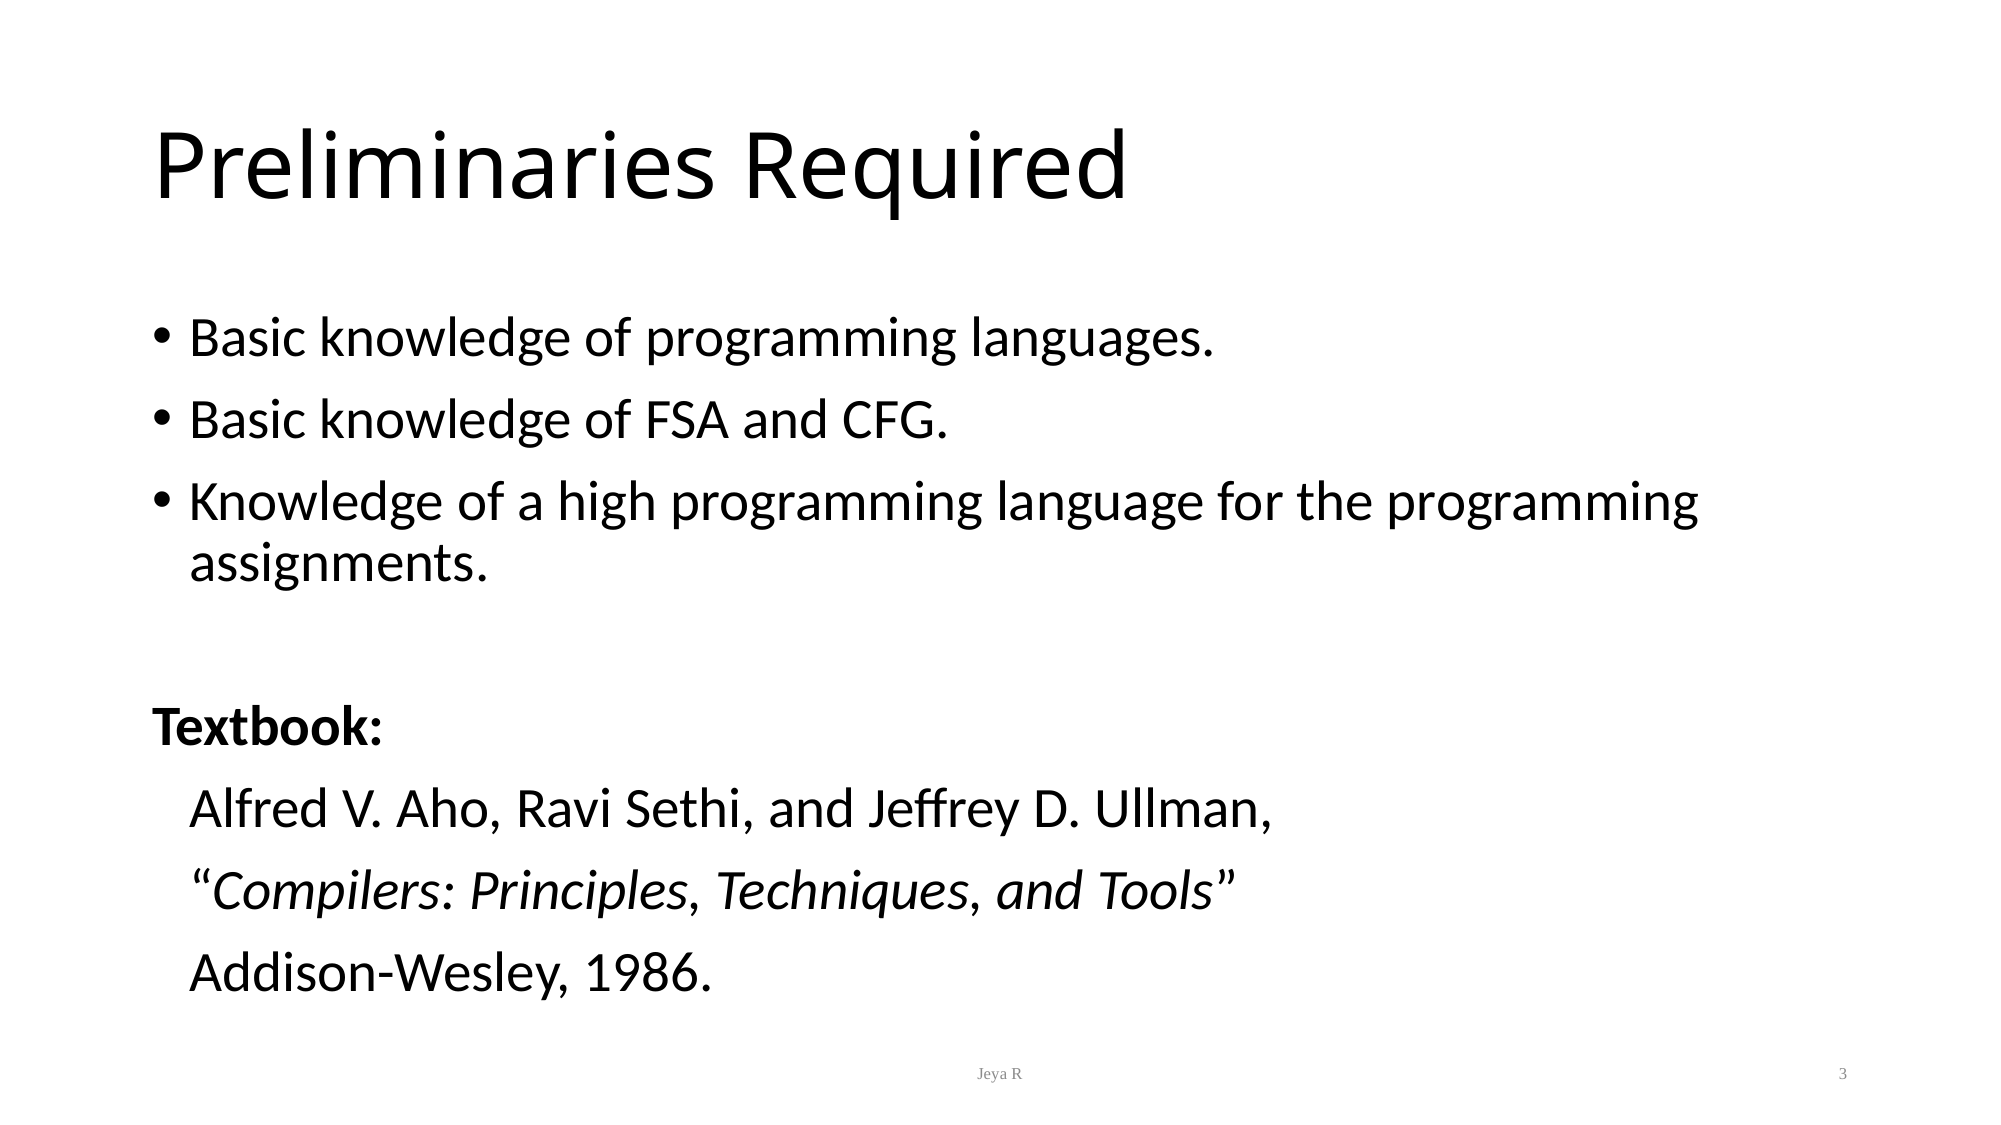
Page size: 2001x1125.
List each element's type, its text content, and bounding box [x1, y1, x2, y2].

footer Jeya R [662, 1042, 1338, 1103]
slide_number 3 [1412, 1042, 1863, 1103]
title Preliminaries Required [137, 59, 1863, 278]
list Basic knowledge of programming languages. Basic knowledge of FSA and CFG. Knowledge of a high programming language for the programming assignments. Textbook: Alfred V. Aho, Ravi Sethi, and Jeffrey D. Ullman, “Compilers: Principles, Techniques, and Tools” Addison-Wesley, 1986. [137, 299, 1863, 1014]
